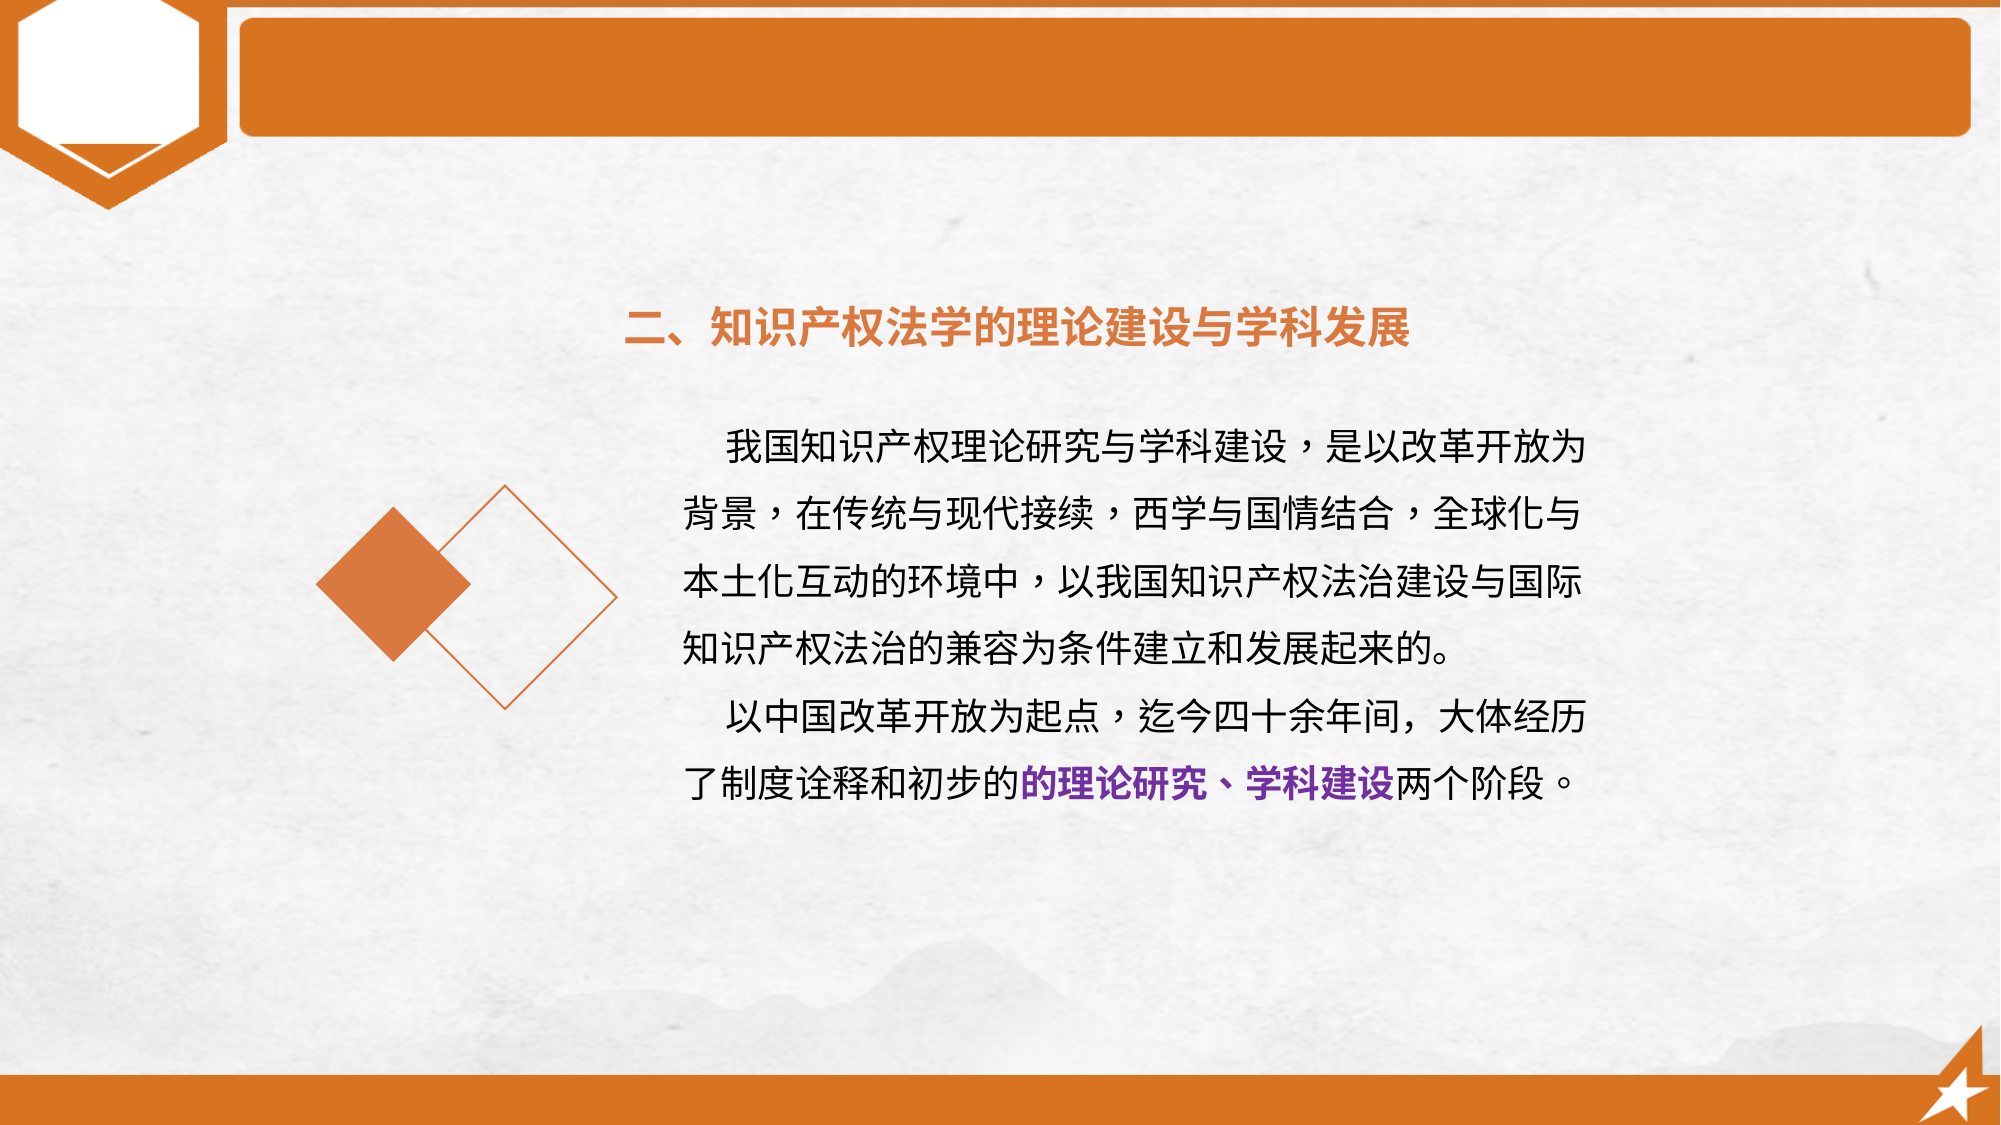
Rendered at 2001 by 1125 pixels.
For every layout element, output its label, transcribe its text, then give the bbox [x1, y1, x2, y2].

picture [0, 0, 2001, 1125]
text_box 我国知识产权理论研究与学科建设，是以改革开放为背景，在传统与现代接续，西学与国情结合，全球化与本土化互动的环境中，以我国知识产权法治建设与国际知识产权法治的兼容为条件建立和发展起来的。 以中国改革开放为起点，迄今四十余年间，大体经历了制度诠释和初步的的理论研究、学科建设两个阶段。 [668, 392, 1607, 813]
text_box [314, 505, 473, 664]
text_box 二、知识产权法学的理论建设与学科发展 [352, 292, 1692, 360]
text_box [426, 484, 619, 711]
